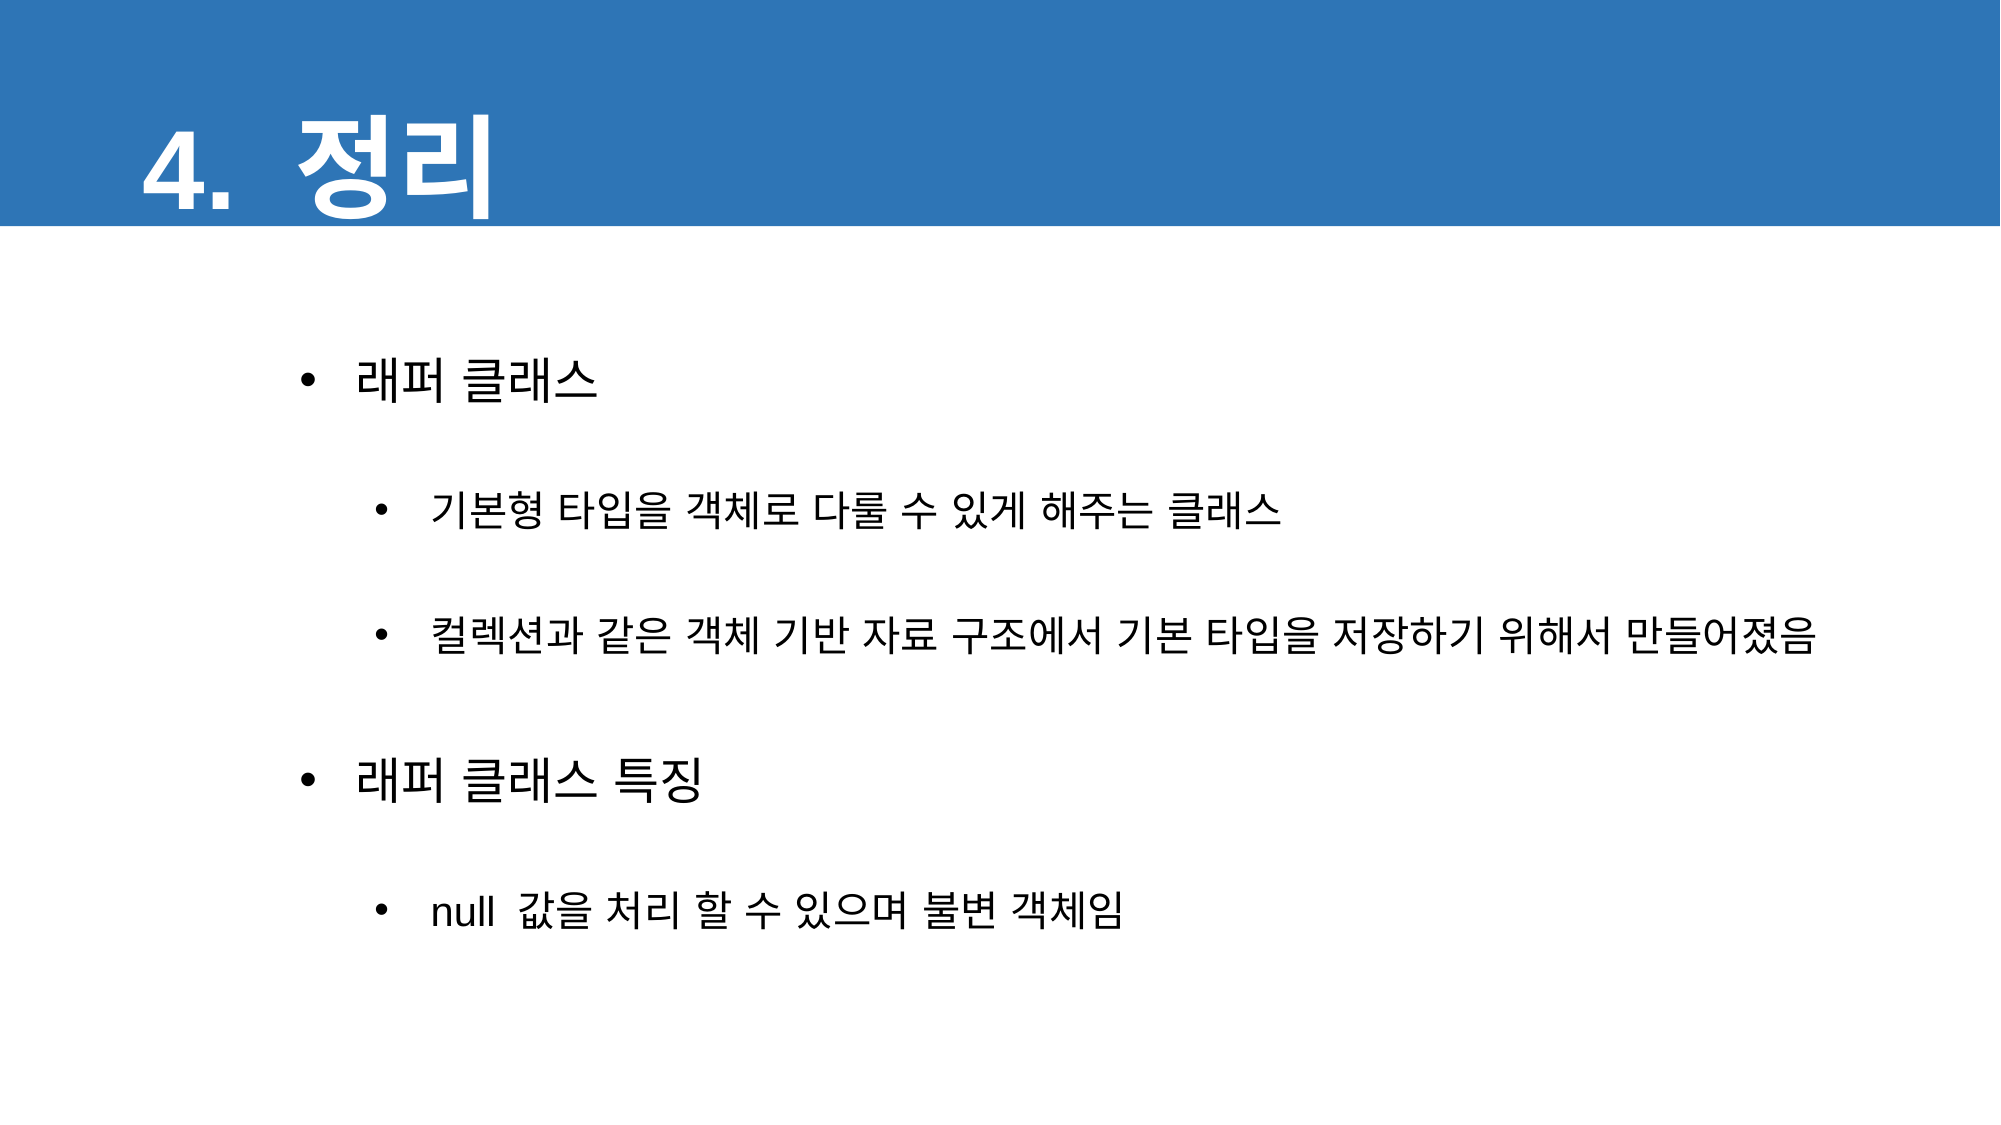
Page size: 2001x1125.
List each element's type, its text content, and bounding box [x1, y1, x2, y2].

text_box 4. 정리 [127, 88, 1853, 242]
text_box [0, 0, 2000, 227]
text_box 래퍼 클래스 기본형 타입을 객체로 다룰 수 있게 해주는 클래스 컬렉션과 같은 객체 기반 자료 구조에서 기본 타입을 저장하기 위해서 만들어졌음 래퍼 클래스 특징 null 값을 처리 할 수 있으며 불변 객체임 [284, 251, 1853, 942]
